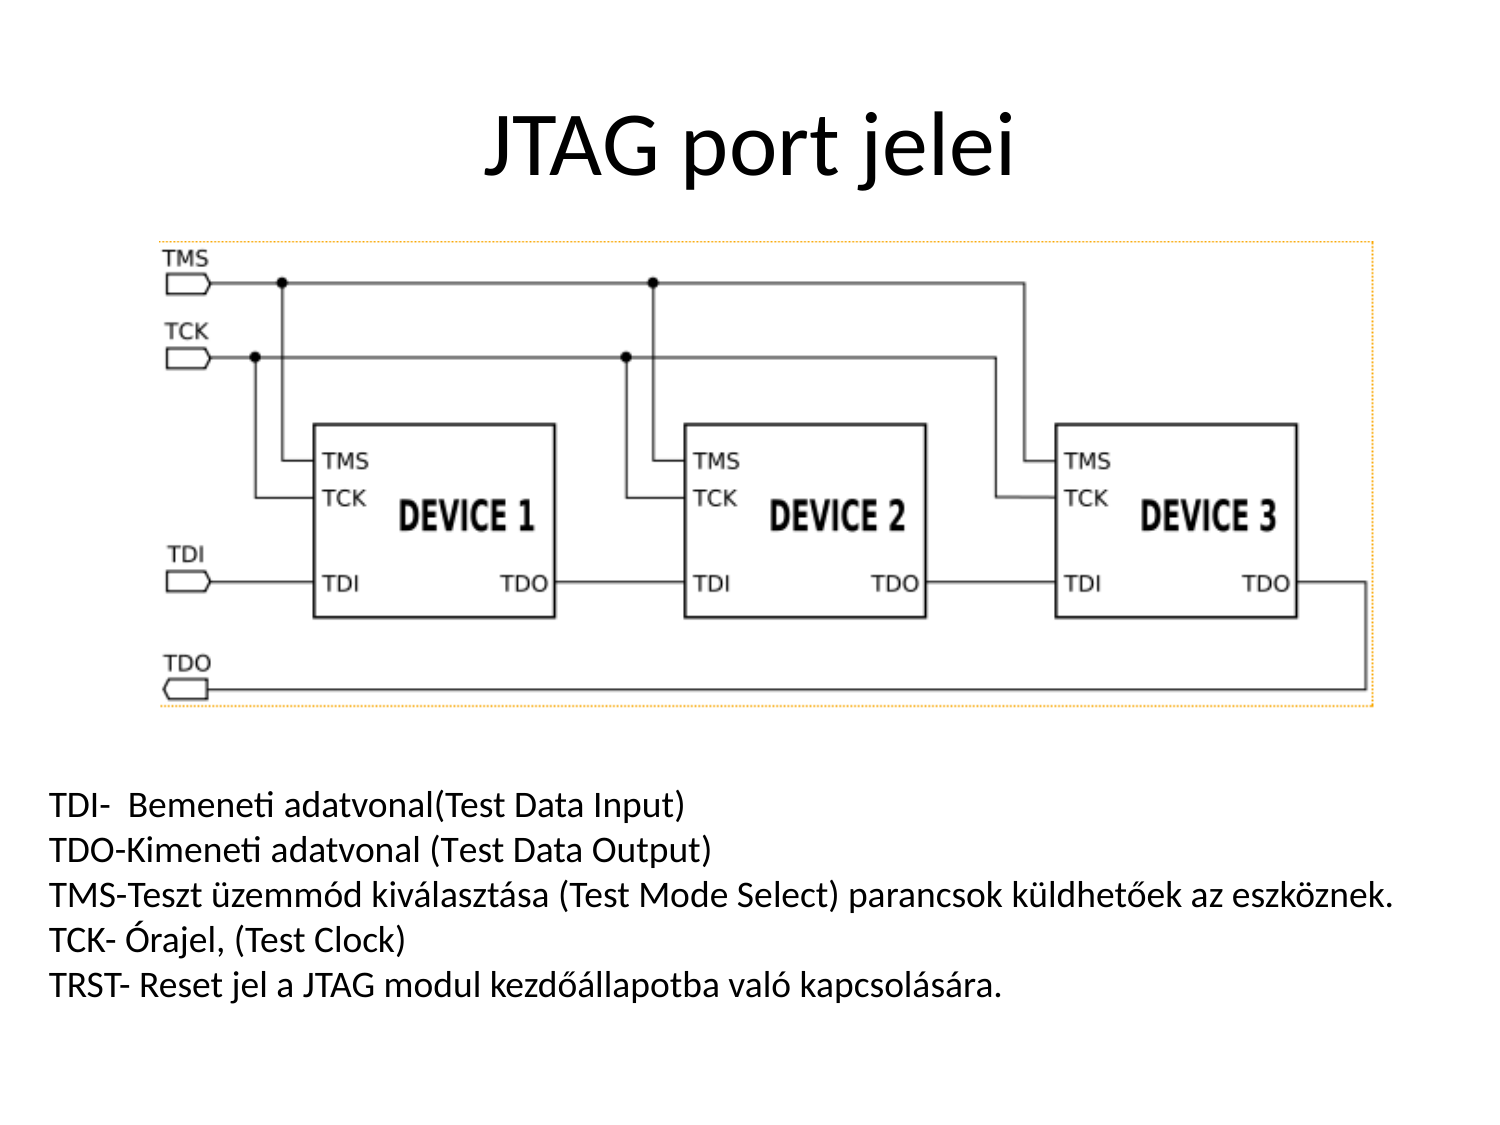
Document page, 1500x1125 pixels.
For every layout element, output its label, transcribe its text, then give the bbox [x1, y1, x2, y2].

title JTAG port jelei [75, 45, 1425, 233]
text_box TDI- Bemeneti adatvonal(Test Data Input) TDO-Kimeneti adatvonal (Test Data Output) TMS-Teszt üzemmód kiválasztása (Test Mode Select) parancsok küldhetőek az eszköznek. TCK- Órajel, (Test Clock) TRST- Reset jel a JTAG modul kezdőállapotba való kapcsolására. [0, 727, 1500, 1013]
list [159, 241, 1385, 713]
